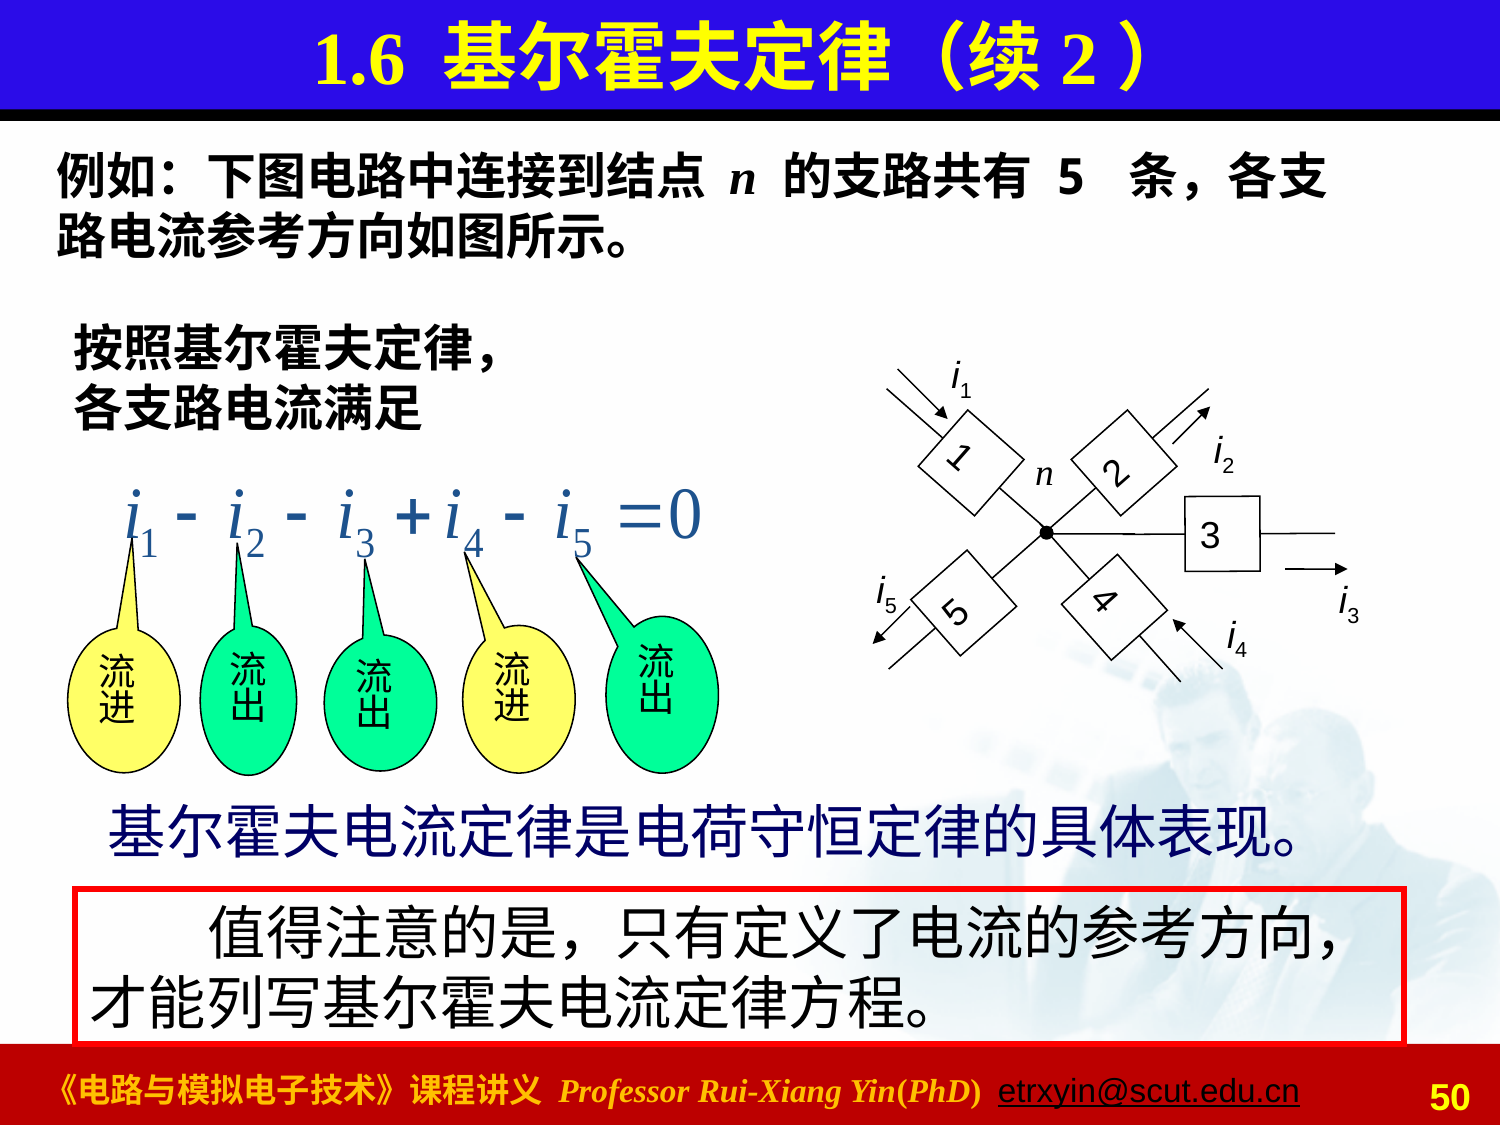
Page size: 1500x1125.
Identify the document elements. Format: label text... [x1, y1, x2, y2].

text_box 例如：下图电路中连接到结点 n 的支路共有 5 条，各支路电流参考方向如图所示。 [41, 137, 1369, 272]
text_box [1284, 568, 1377, 630]
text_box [1172, 406, 1251, 480]
slide_number 50 [1344, 1065, 1486, 1113]
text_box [859, 421, 1336, 709]
text_box 流进 [67, 579, 181, 773]
text_box 基尔霍夫电流定律是电荷守恒定律的具体表现。 [93, 787, 1423, 873]
text_box 流出 [586, 579, 719, 774]
text_box 流出 [200, 579, 297, 776]
text_box 流进 [462, 579, 576, 774]
text_box 按照基尔霍夫定律，各支路电流满足 [58, 309, 573, 445]
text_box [859, 558, 914, 645]
title 1.6 基尔霍夫定律（续2） [0, 0, 1500, 110]
text_box 值得注意的是，只有定义了电流的参考方向，才能列写基尔霍夫电流定律方程。 [74, 889, 1405, 1044]
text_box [114, 464, 714, 572]
picture [0, 121, 1500, 1043]
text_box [897, 343, 989, 420]
text_box 流出 [324, 579, 437, 772]
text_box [1172, 603, 1264, 670]
